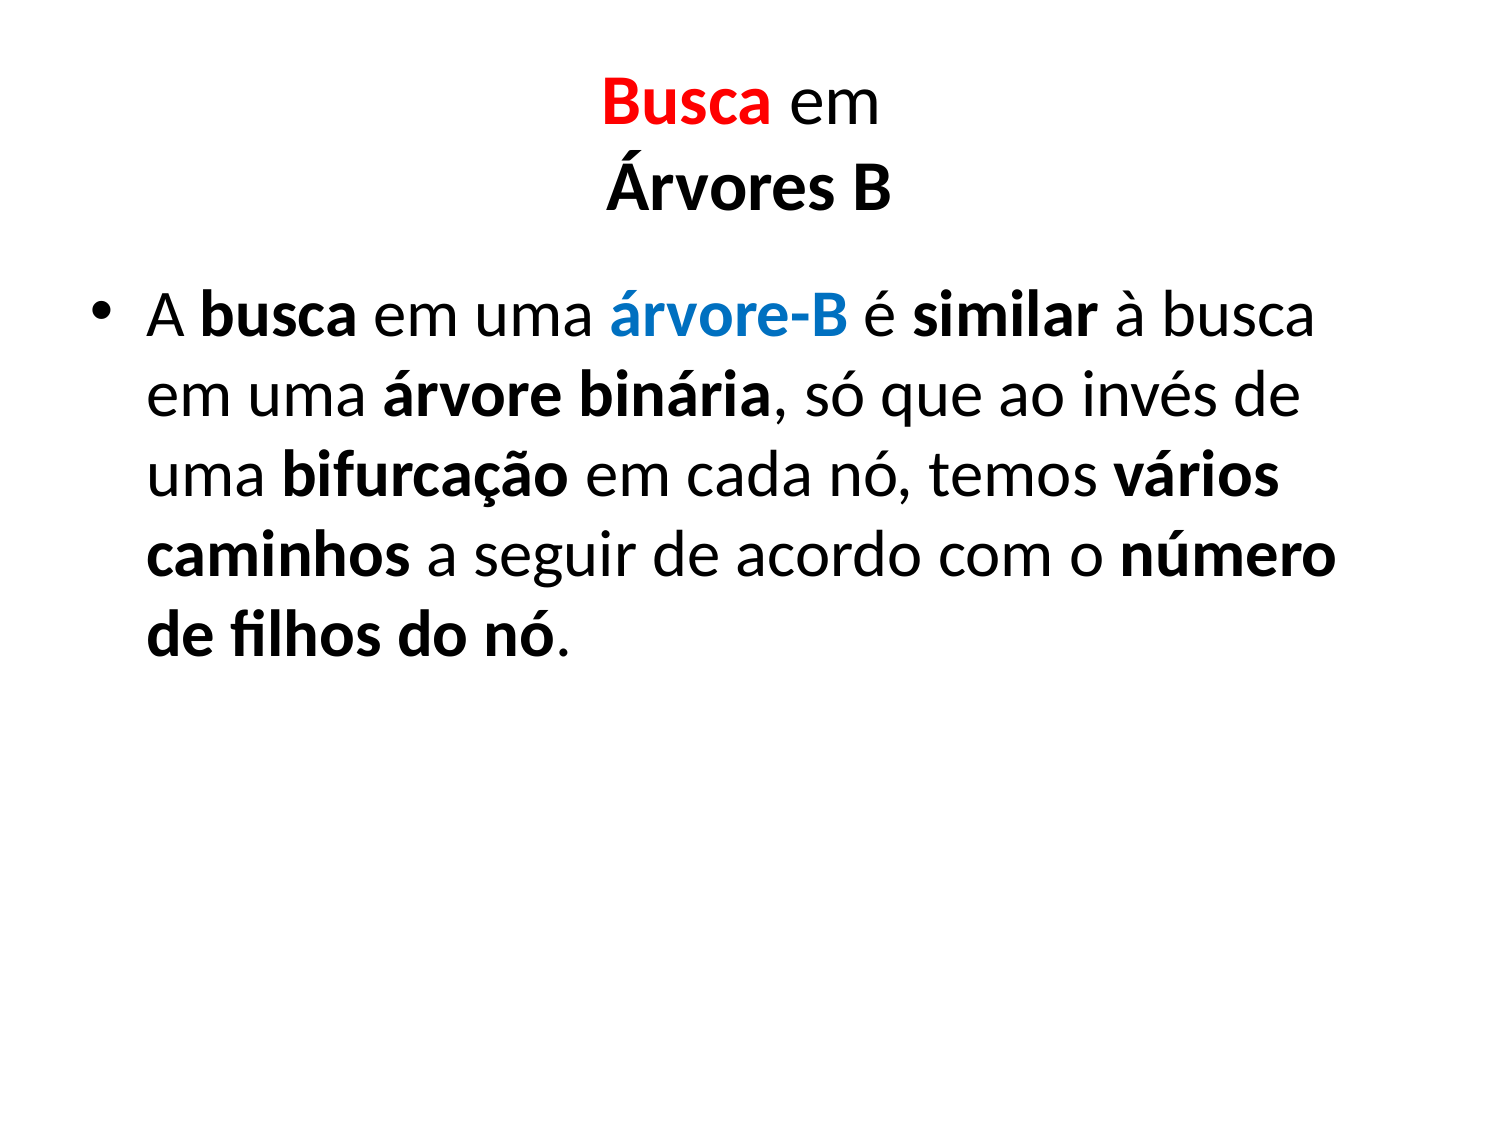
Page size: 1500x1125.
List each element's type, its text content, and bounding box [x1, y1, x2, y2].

text_box A busca em uma árvore-B é similar à busca em uma árvore binária, só que ao invés de uma bifurcação em cada nó, temos vários caminhos a seguir de acordo com o número de filhos do nó. [74, 262, 1425, 1005]
text_box Busca em Árvores B [74, 45, 1425, 233]
